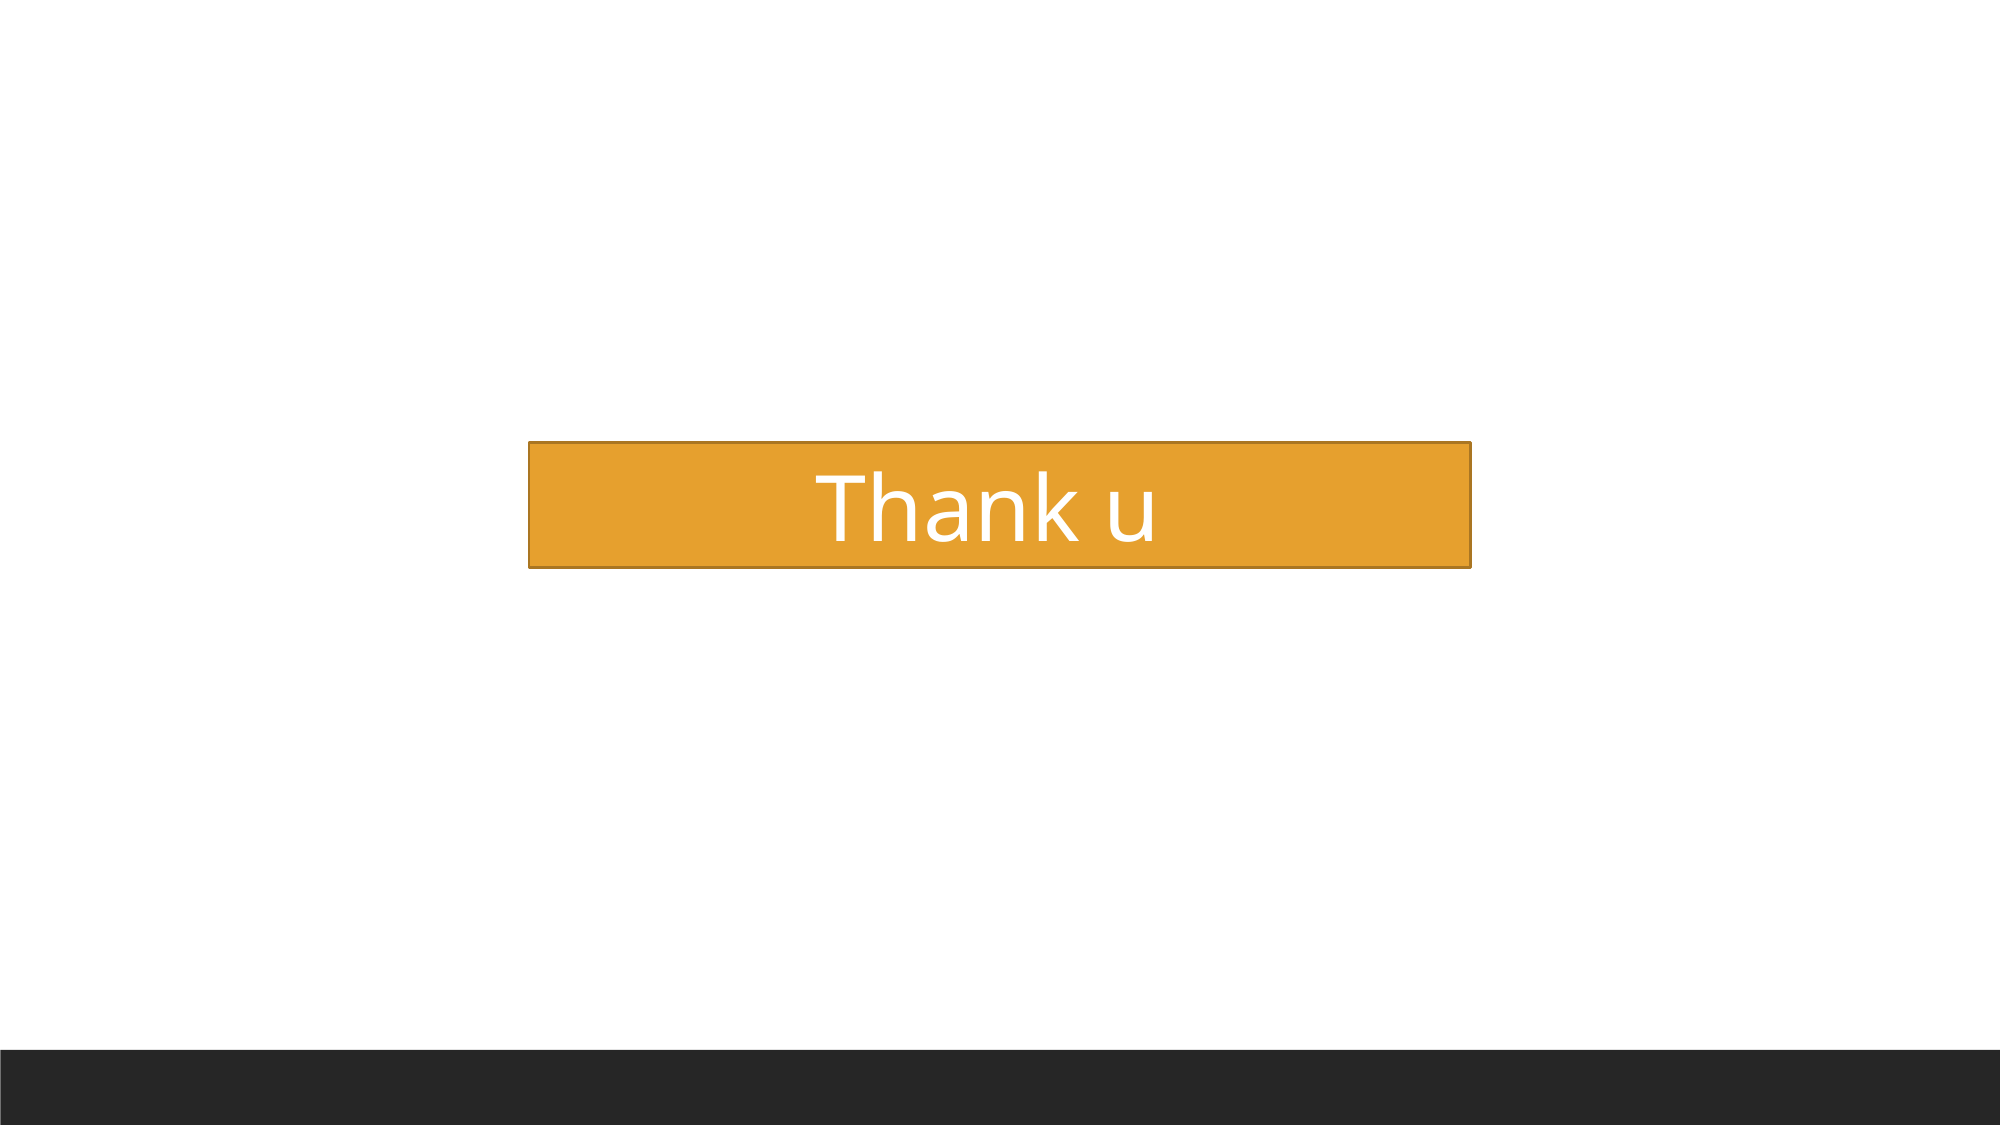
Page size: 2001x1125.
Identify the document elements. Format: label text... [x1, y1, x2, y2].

text_box Thank u [528, 441, 1472, 569]
